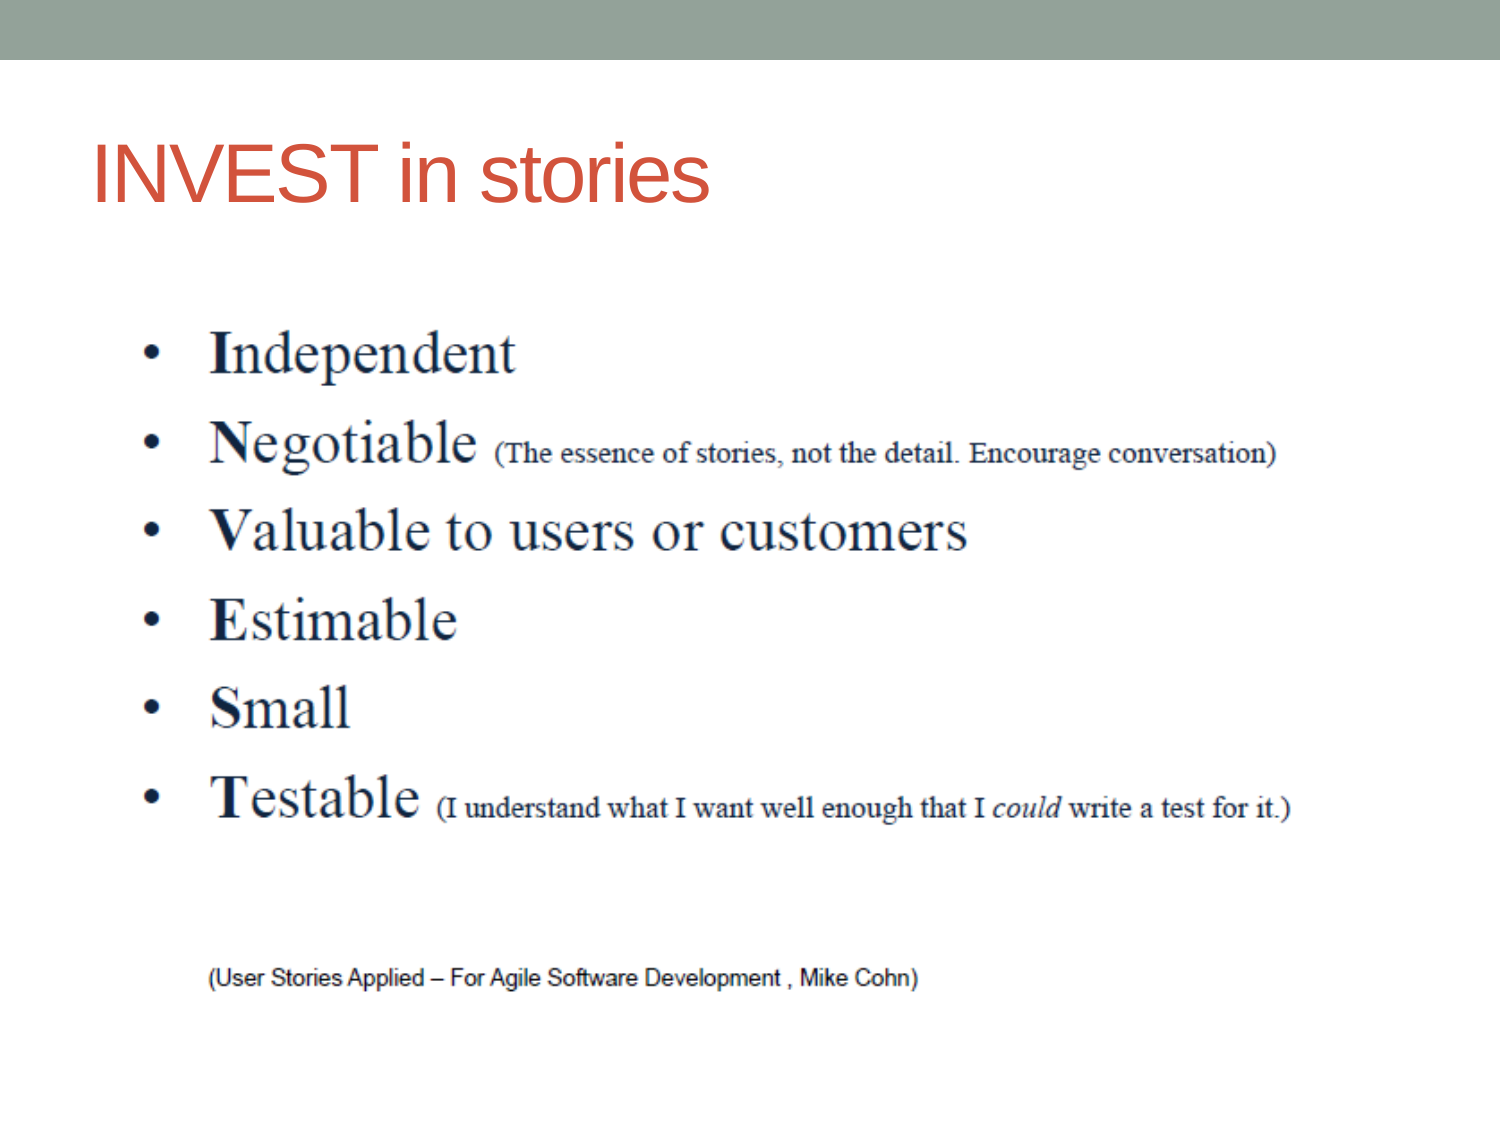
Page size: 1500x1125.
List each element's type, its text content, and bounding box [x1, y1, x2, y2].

title INVEST in stories [75, 87, 1425, 250]
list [100, 300, 1398, 1024]
